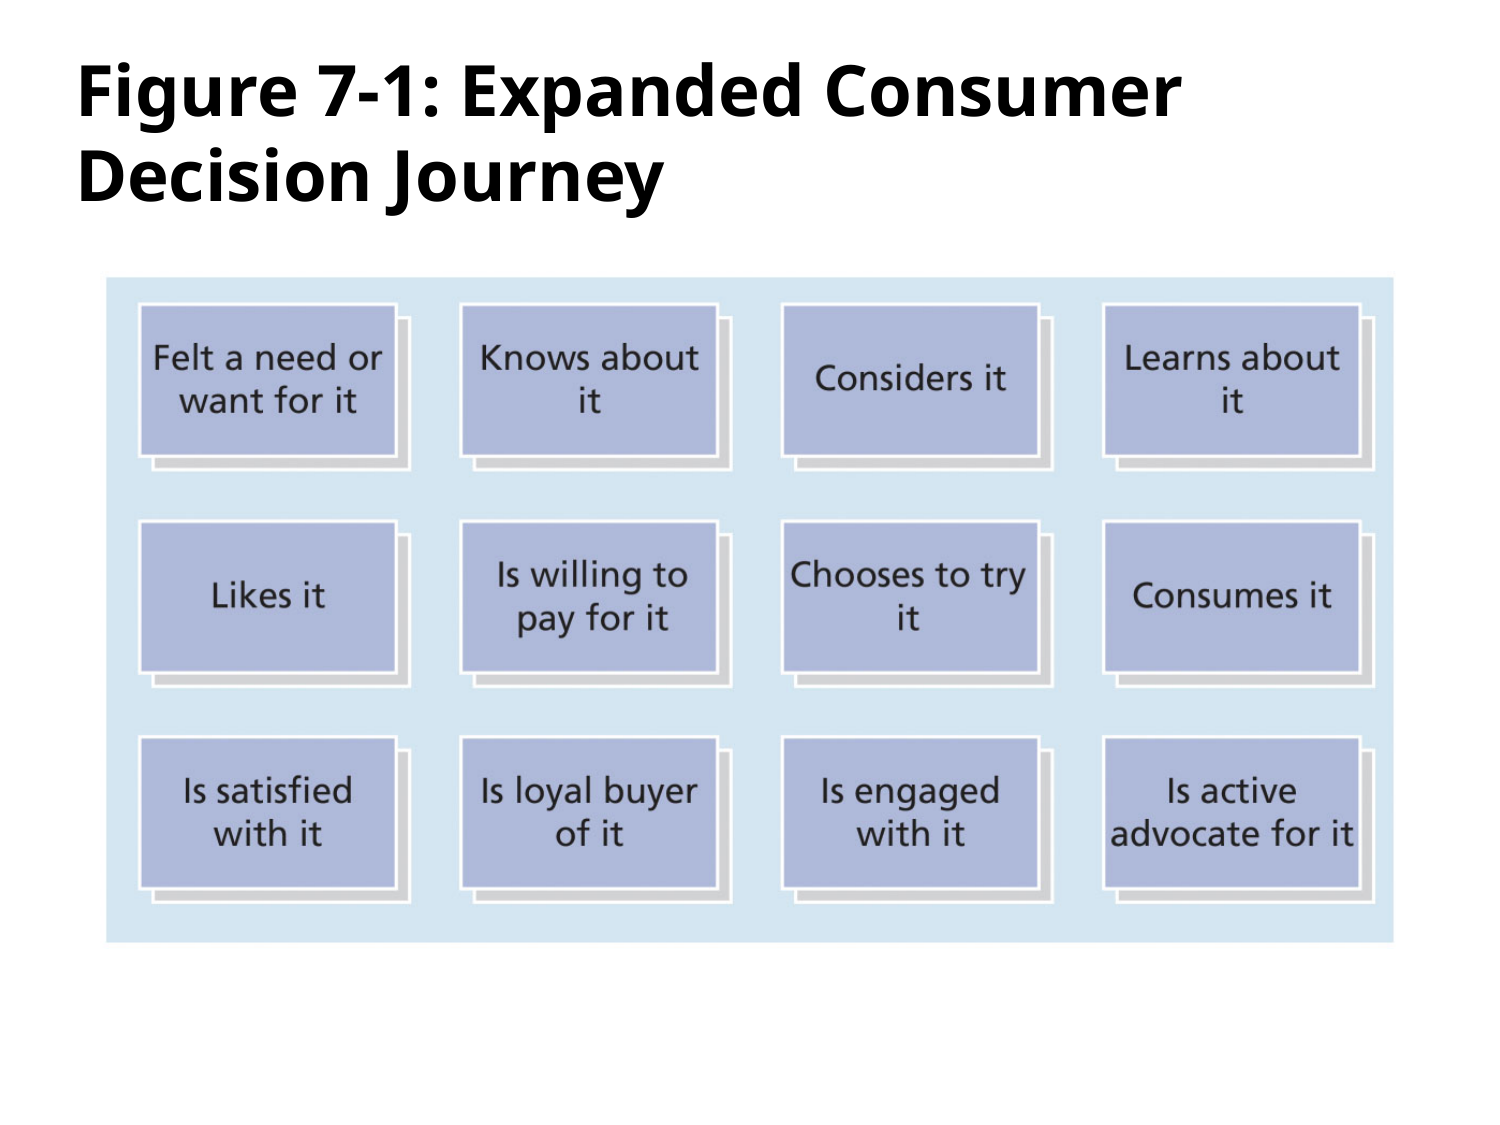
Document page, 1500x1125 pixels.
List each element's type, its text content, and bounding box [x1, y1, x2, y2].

picture [100, 271, 1400, 949]
title Figure 7-1: Expanded Consumer Decision Journey [75, 35, 1425, 216]
